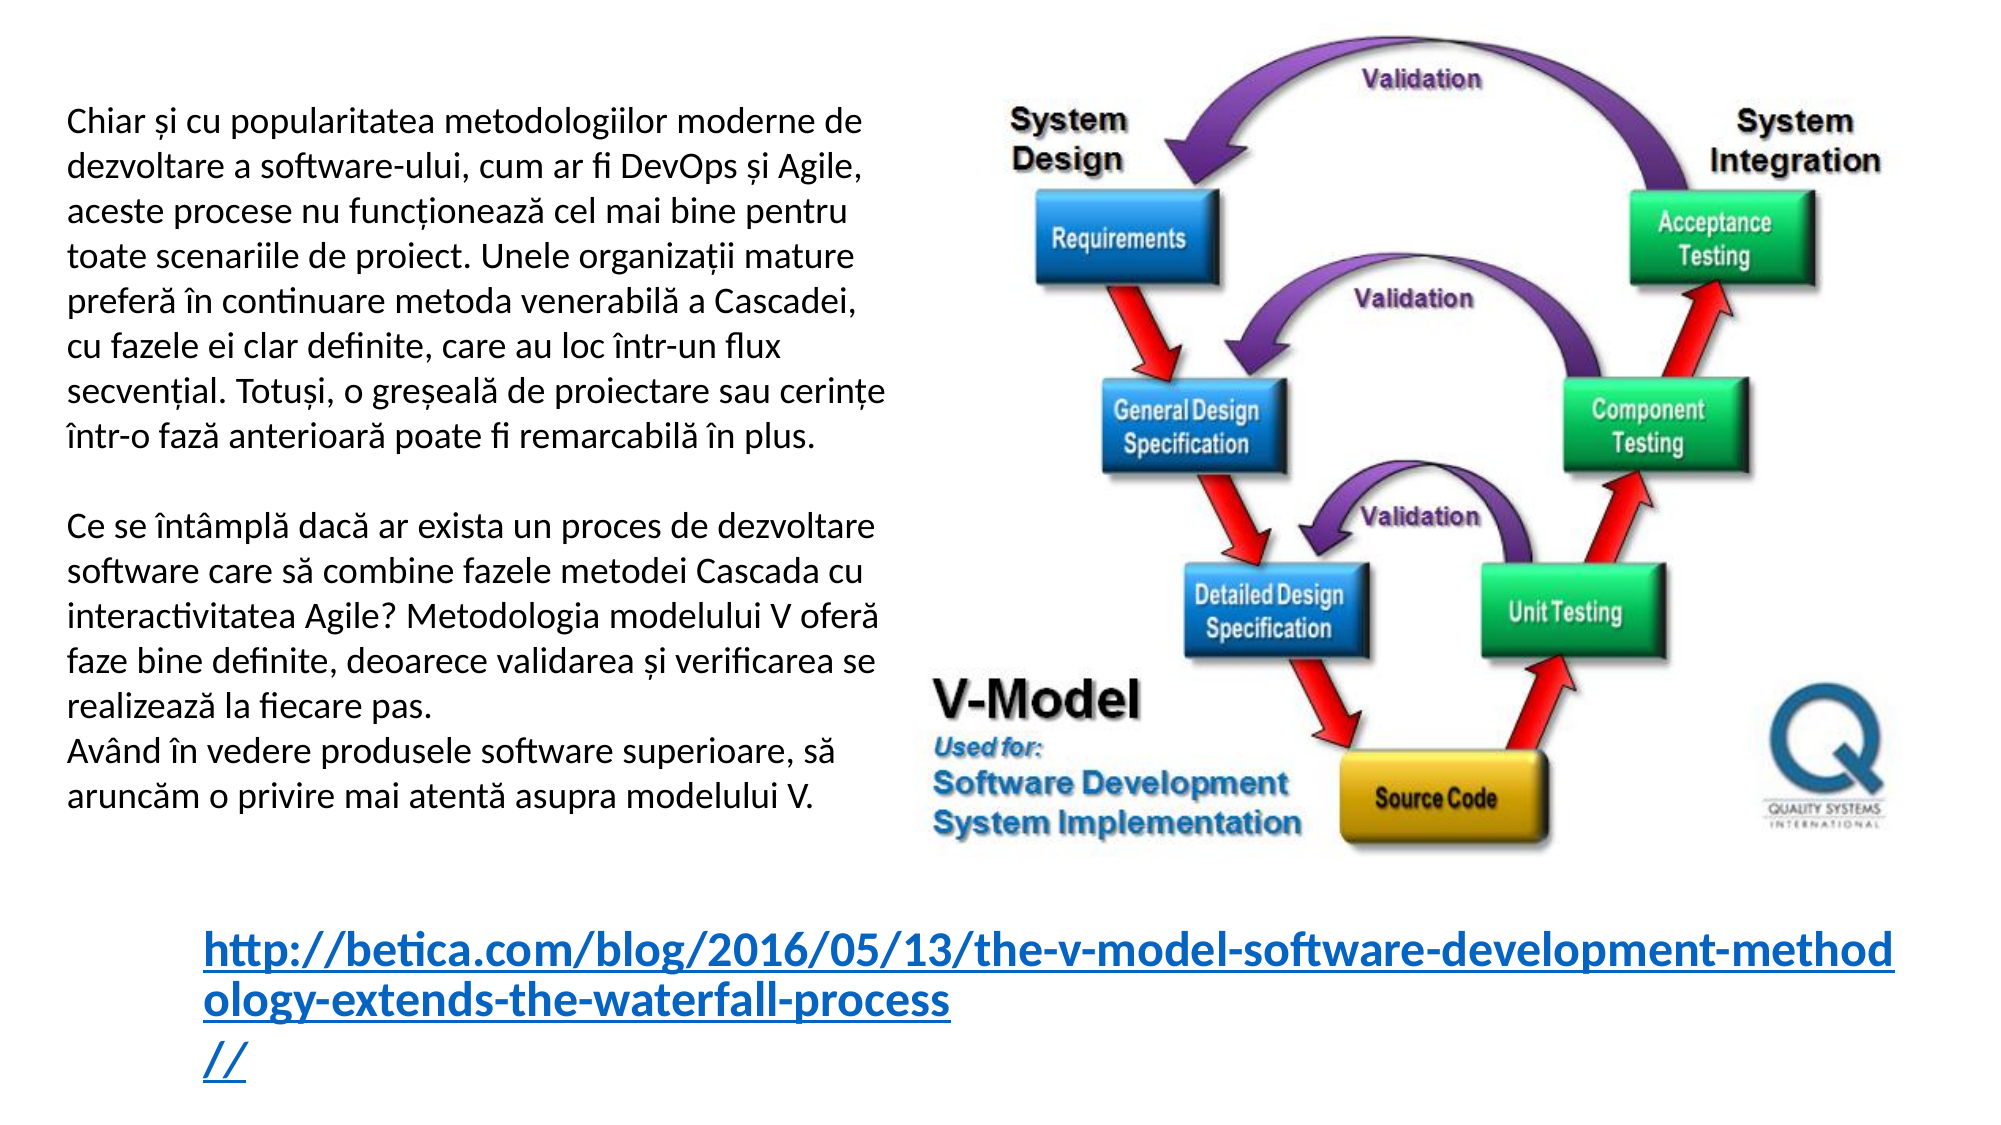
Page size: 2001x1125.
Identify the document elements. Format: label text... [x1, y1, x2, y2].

text_box Chiar și cu popularitatea metodologiilor moderne de dezvoltare a software-ului, cum ar fi DevOps și Agile, aceste procese nu funcționează cel mai bine pentru toate scenariile de proiect. Unele organizații mature preferă în continuare metoda venerabilă a Cascadei, cu fazele ei clar definite, care au loc într-un flux secvențial. Totuși, o greșeală de proiectare sau cerințe într-o fază anterioară poate fi remarcabilă în plus. Ce se întâmplă dacă ar exista un proces de dezvoltare software care să combine fazele metodei Cascada cu interactivitatea Agile? Metodologia modelului V oferă faze bine definite, deoarece validarea și verificarea se realizează la fiecare pas. Având în vedere produsele software superioare, să aruncăm o privire mai atentă asupra modelului V. [52, 88, 915, 824]
text_box http://betica.com/blog/2016/05/13/the-v-model-software-development-methodology-extends-the-waterfall-process// [188, 909, 1932, 1044]
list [915, 23, 1983, 862]
